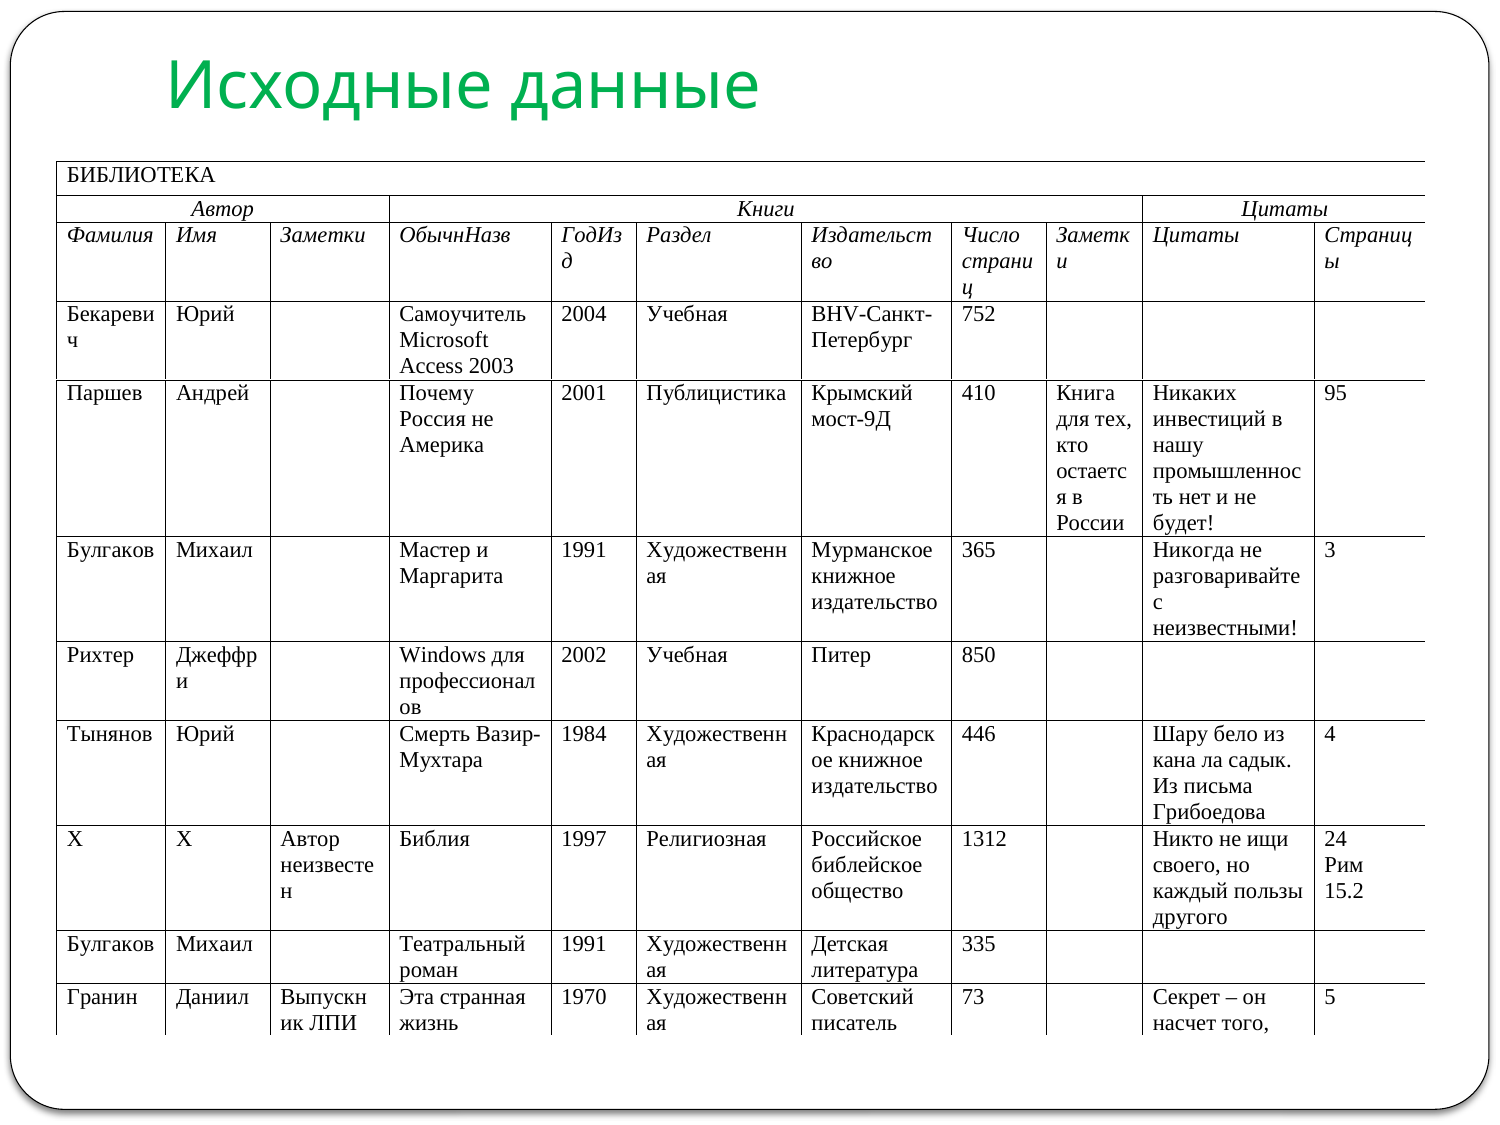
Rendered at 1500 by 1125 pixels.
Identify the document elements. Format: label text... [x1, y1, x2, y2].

picture [55, 160, 1426, 1036]
title Исходные данные [149, 44, 1426, 138]
